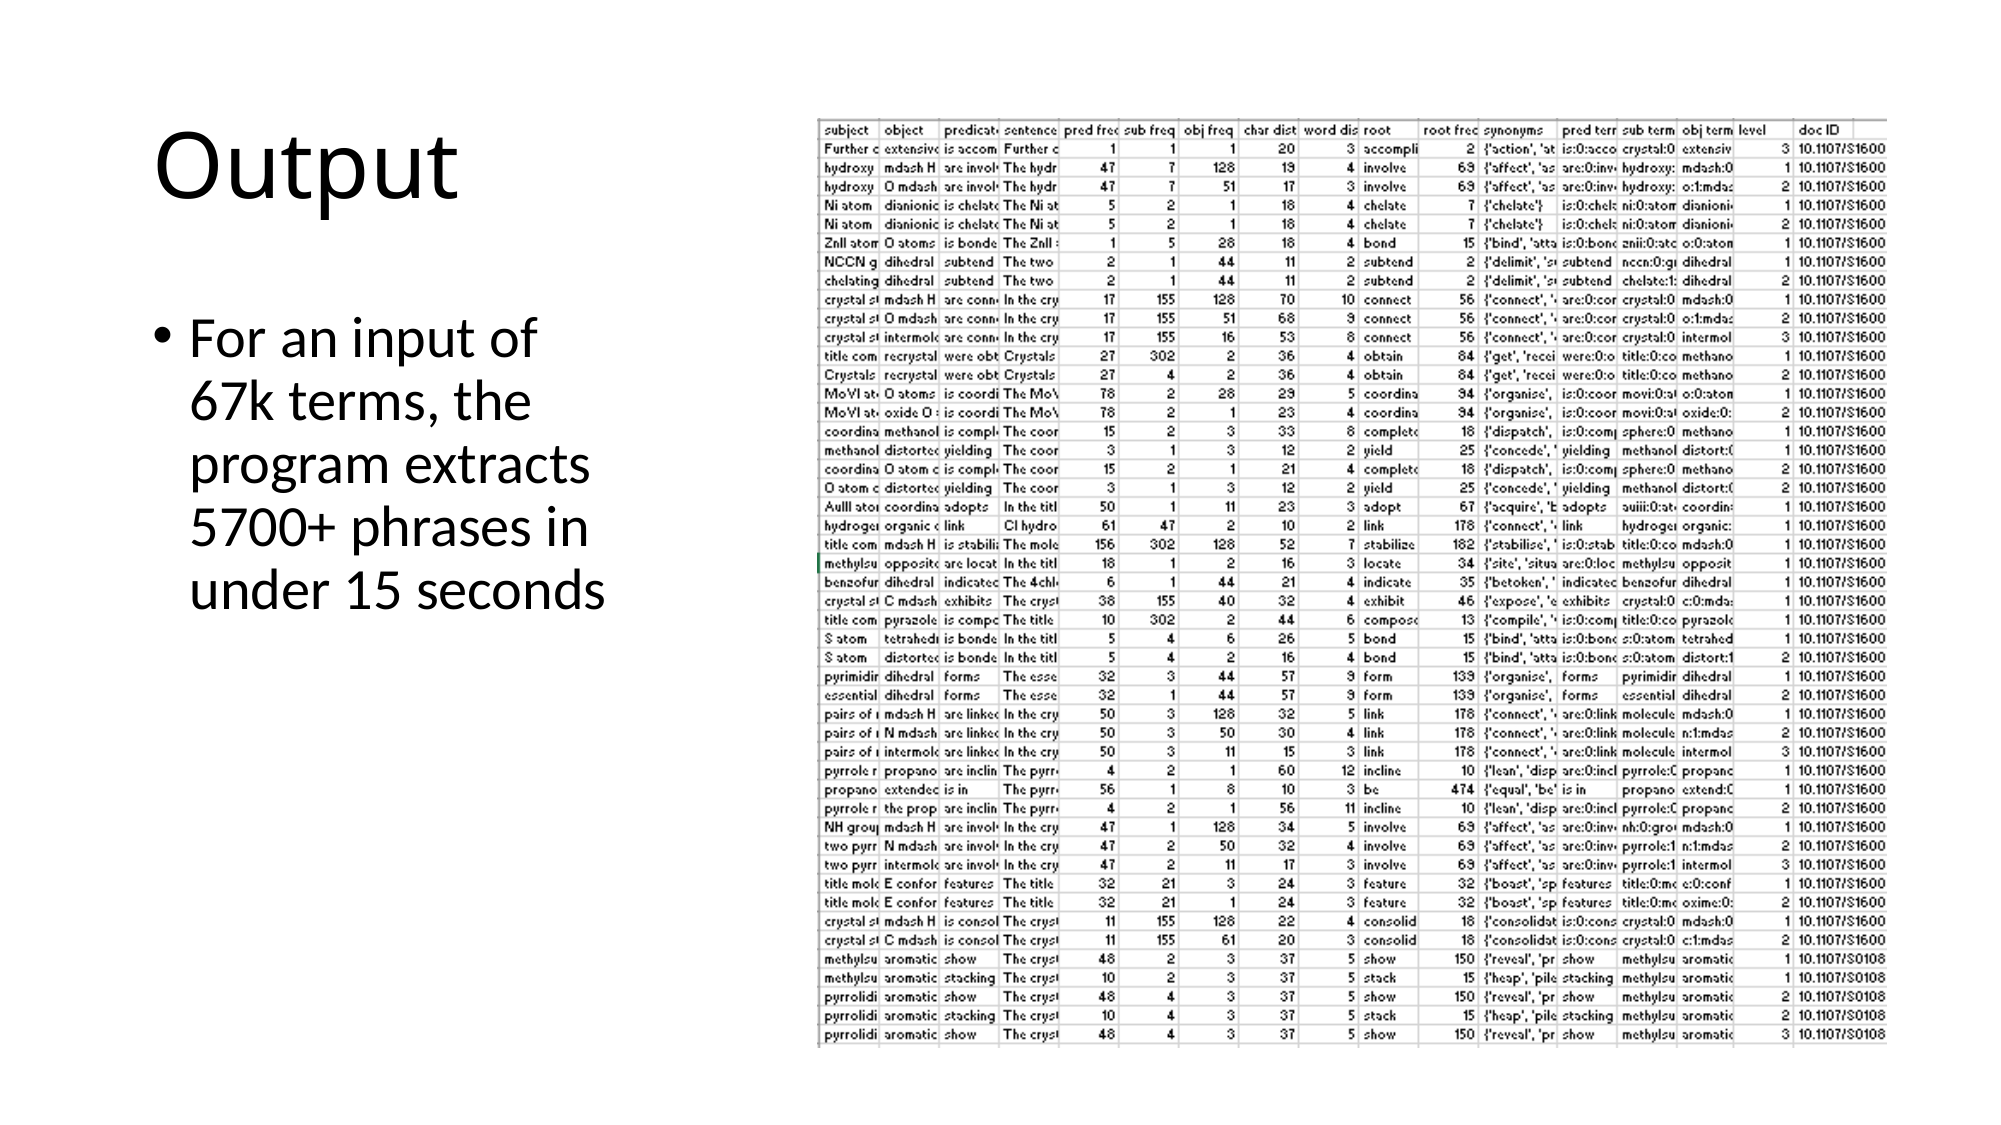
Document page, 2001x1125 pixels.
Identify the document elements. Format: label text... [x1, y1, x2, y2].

title Output [137, 59, 1863, 278]
list For an input of 67k terms, the program extracts 5700+ phrases in under 15 seconds [137, 299, 648, 1014]
picture [817, 118, 1888, 1048]
